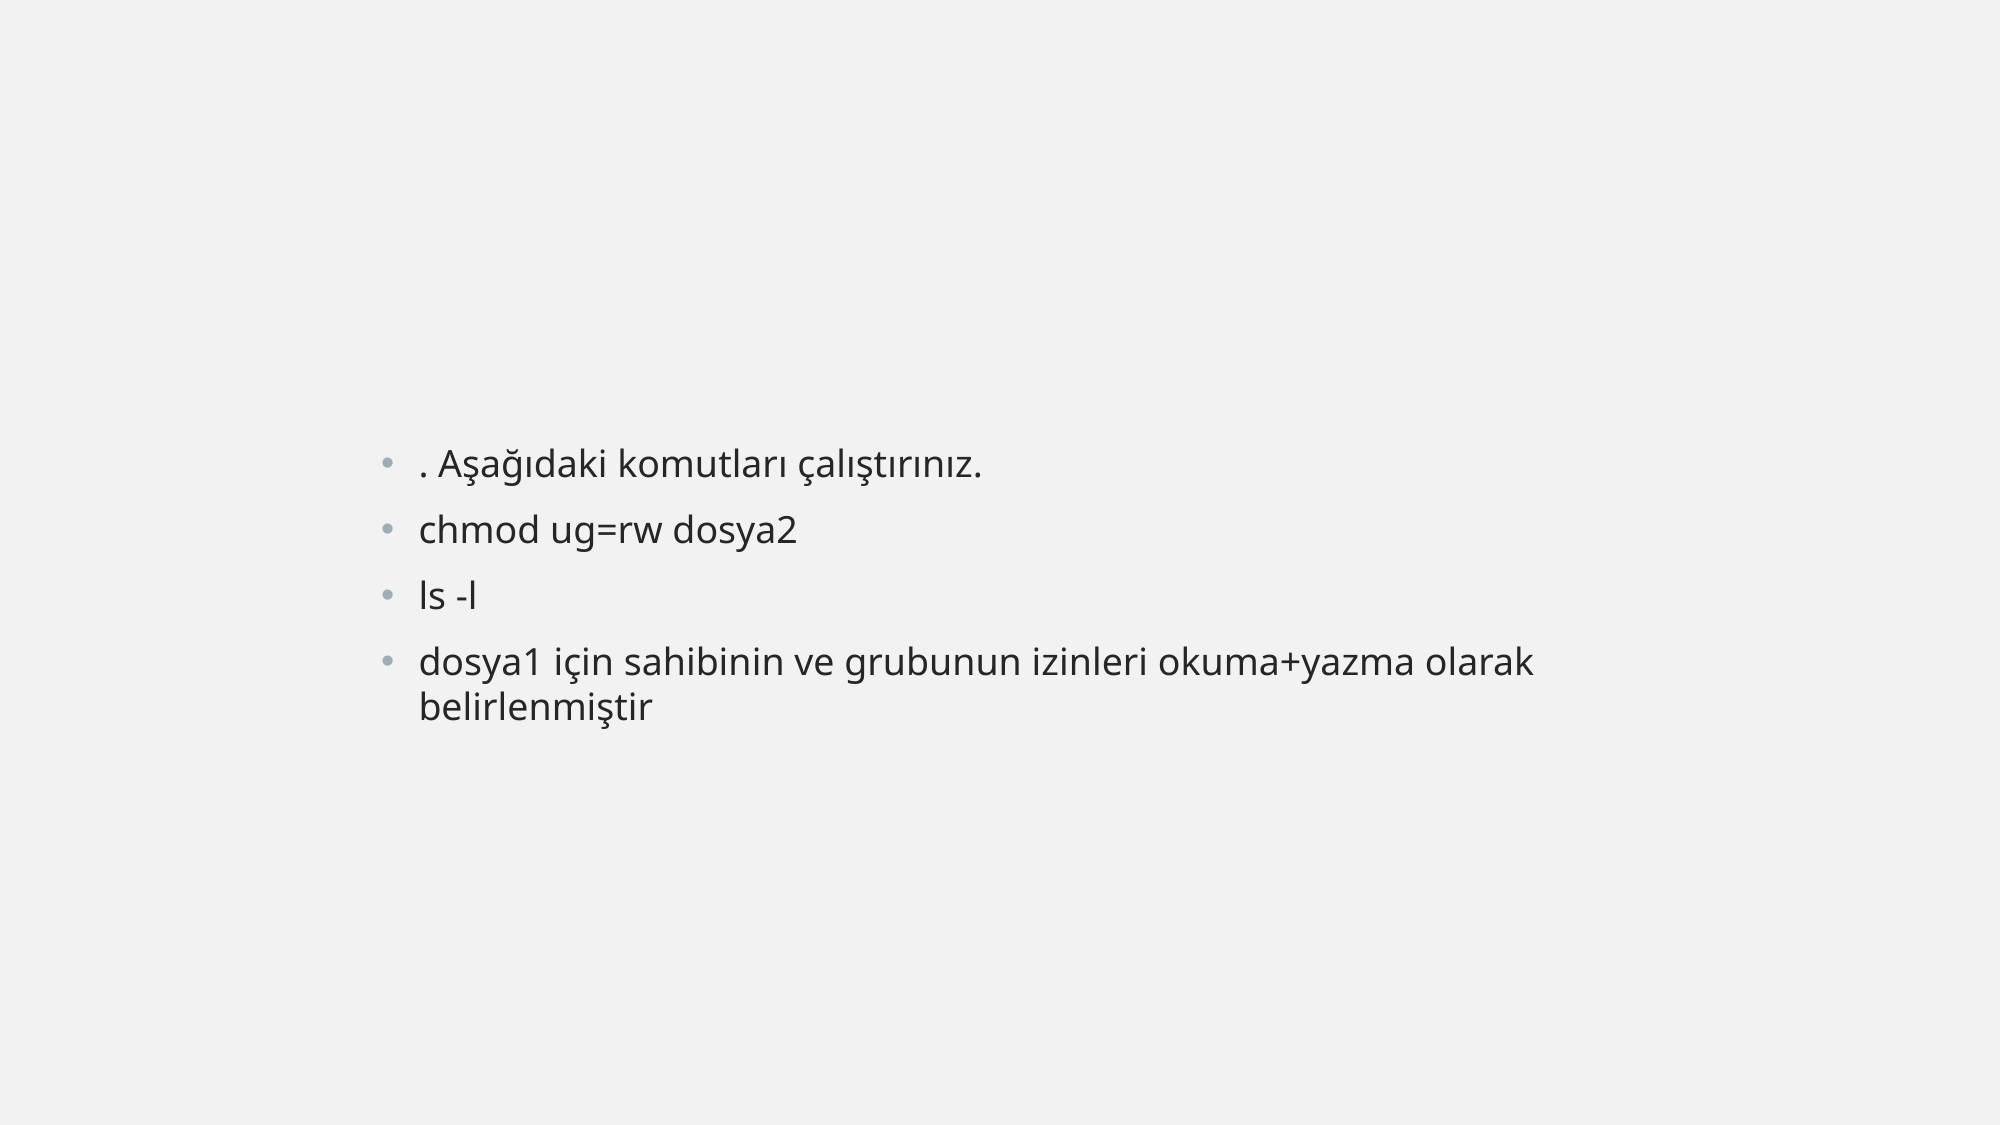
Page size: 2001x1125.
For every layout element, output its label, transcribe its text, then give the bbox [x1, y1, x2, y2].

list . Aşağıdaki komutları çalıştırınız. chmod ug=rw dosya2 ls -l dosya1 için sahibinin ve grubunun izinleri okuma+yazma olarak belirlenmiştir [366, 432, 1634, 942]
